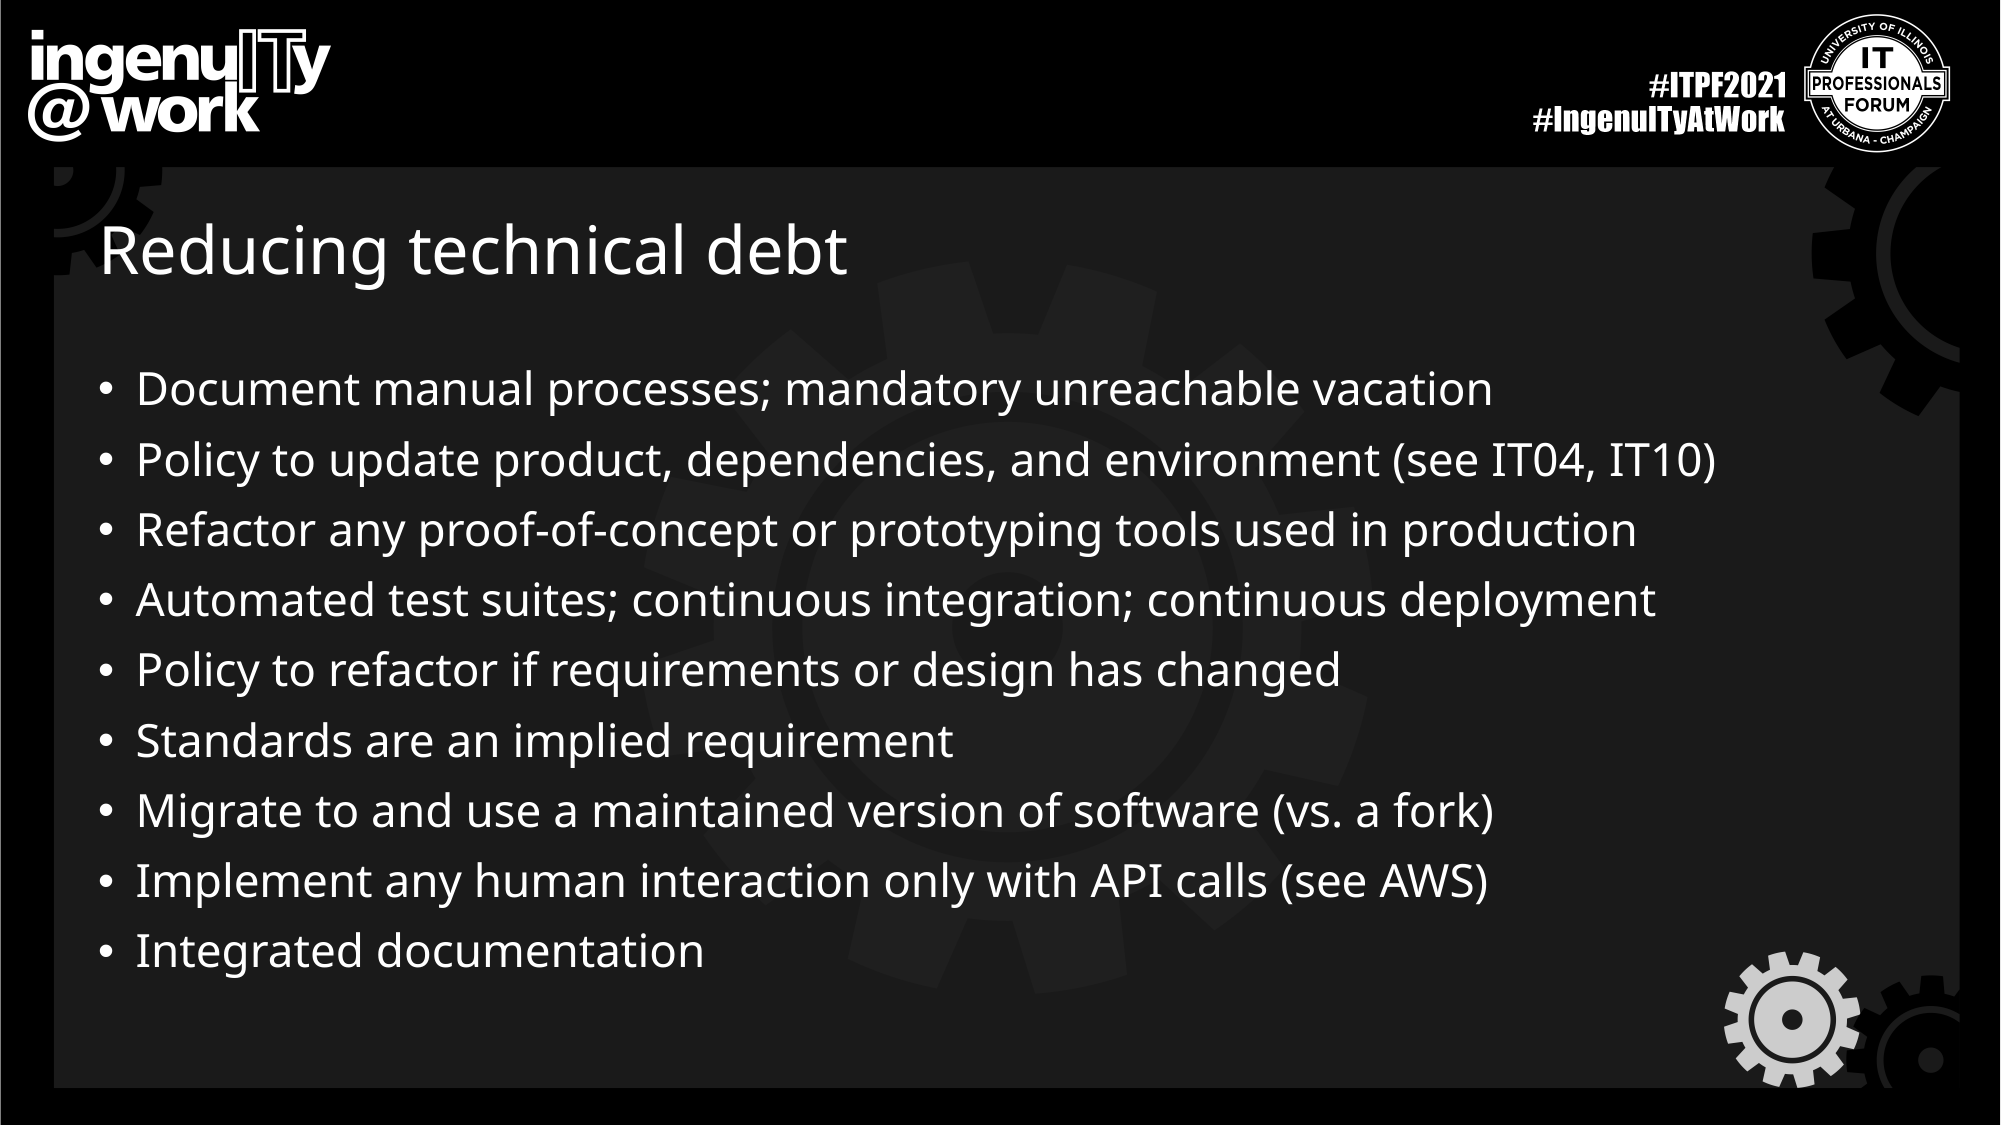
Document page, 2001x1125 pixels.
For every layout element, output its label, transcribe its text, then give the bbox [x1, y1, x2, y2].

picture [0, 0, 2001, 1125]
list Document manual processes; mandatory unreachable vacation Policy to update product, dependencies, and environment (see IT04, IT10) Refactor any proof-of-concept or prototyping tools used in production Automated test suites; continuous integration; continuous deployment Policy to refactor if requirements or design has changed Standards are an implied requirement Migrate to and use a maintained version of software (vs. a fork) Implement any human interaction only with API calls (see AWS) Integrated documentation [83, 358, 1921, 1043]
title Reducing technical debt [83, 172, 1921, 318]
